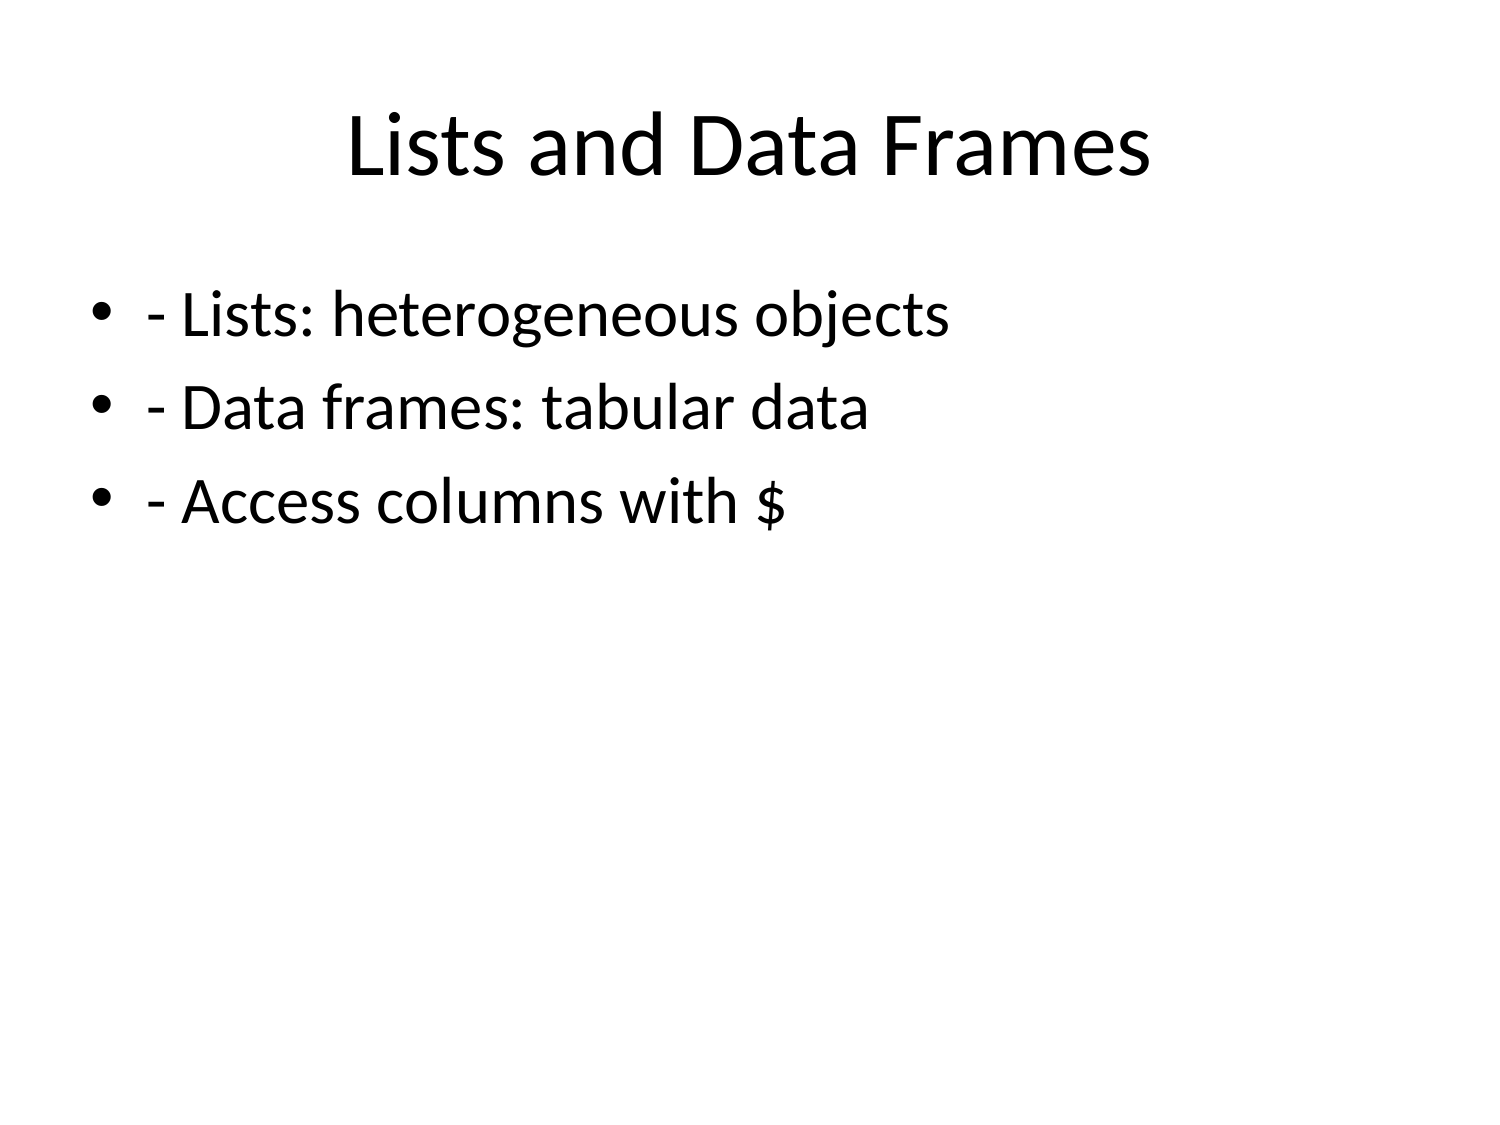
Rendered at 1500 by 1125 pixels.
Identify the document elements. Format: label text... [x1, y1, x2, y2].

title Lists and Data Frames [75, 45, 1425, 233]
list - Lists: heterogeneous objects - Data frames: tabular data - Access columns with $ [75, 262, 1425, 1005]
